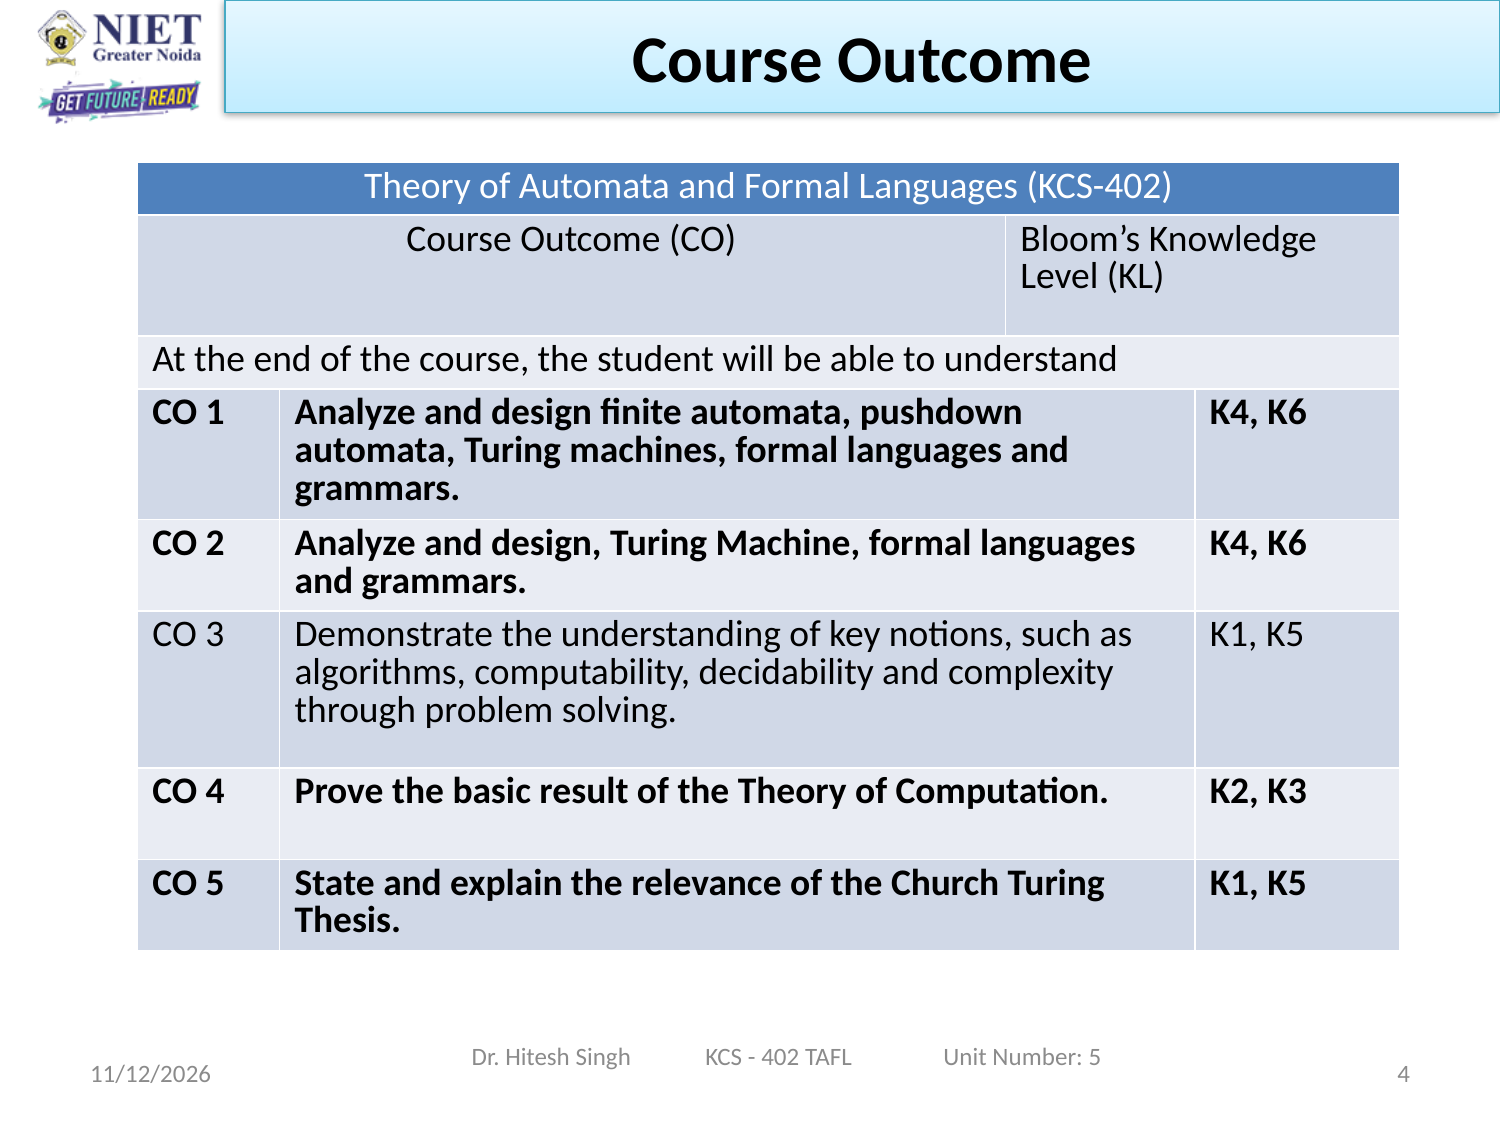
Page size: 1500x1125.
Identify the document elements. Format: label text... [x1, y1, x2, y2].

text_box Course Outcome [238, 0, 1500, 113]
table_cell At the end of the course, the student will be able to understand [138, 337, 1399, 388]
table_cell Analyze and design finite automata, pushdown automata, Turing machines, formal languages and grammars. [280, 390, 1194, 519]
table_cell CO 5 [138, 860, 279, 950]
table_cell Prove the basic result of the Theory of Computation. [280, 769, 1194, 859]
table_cell CO 2 [138, 520, 279, 610]
table_cell Demonstrate the understanding of key notions, such as algorithms, computability, decidability and complexity through problem solving. [280, 612, 1194, 767]
table_cell Bloom’s Knowledge Level (KL) [1006, 216, 1399, 335]
table_cell K1, K5 [1196, 860, 1399, 950]
table_cell K4, K6 [1196, 520, 1399, 610]
table_cell Course Outcome (CO) [138, 216, 1005, 335]
table_cell CO 4 [138, 769, 279, 859]
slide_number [75, 1042, 425, 1103]
table_cell CO 1 [138, 390, 279, 519]
table_cell CO 3 [138, 612, 279, 767]
table_cell K4, K6 [1196, 390, 1399, 519]
slide_number 4 [1074, 1042, 1425, 1103]
table_cell Analyze and design, Turing Machine, formal languages and grammars. [280, 520, 1194, 610]
table_header Theory of Automata and Formal Languages (KCS-402) [138, 163, 1399, 214]
picture [0, 0, 238, 135]
table_cell State and explain the relevance of the Church Turing Thesis. [280, 860, 1194, 950]
footer Dr. Hitesh Singh KCS - 402 TAFL Unit Number: 5 [375, 1025, 1200, 1085]
table_cell K1, K5 [1196, 612, 1399, 767]
table_cell K2, K3 [1196, 769, 1399, 859]
